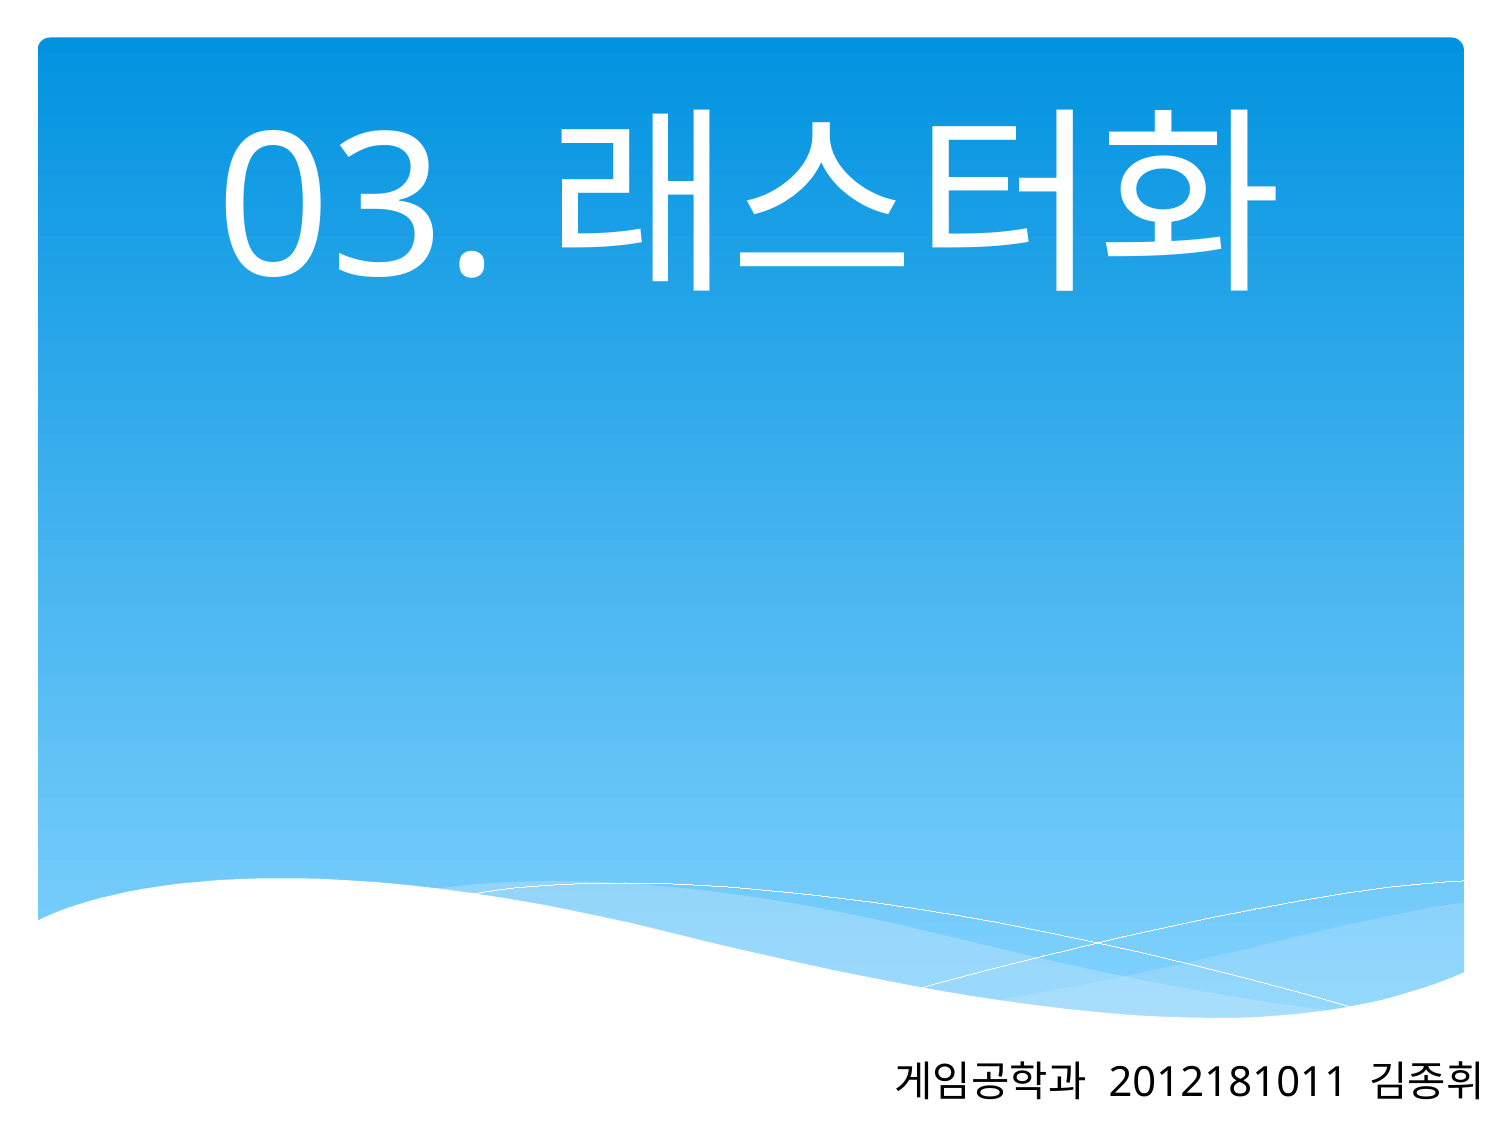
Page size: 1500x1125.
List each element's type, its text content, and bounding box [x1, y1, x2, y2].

subtitle 게임공학과 2012181011 김종휘 [501, 1046, 1500, 1125]
title 03.래스터화 [112, 30, 1388, 323]
